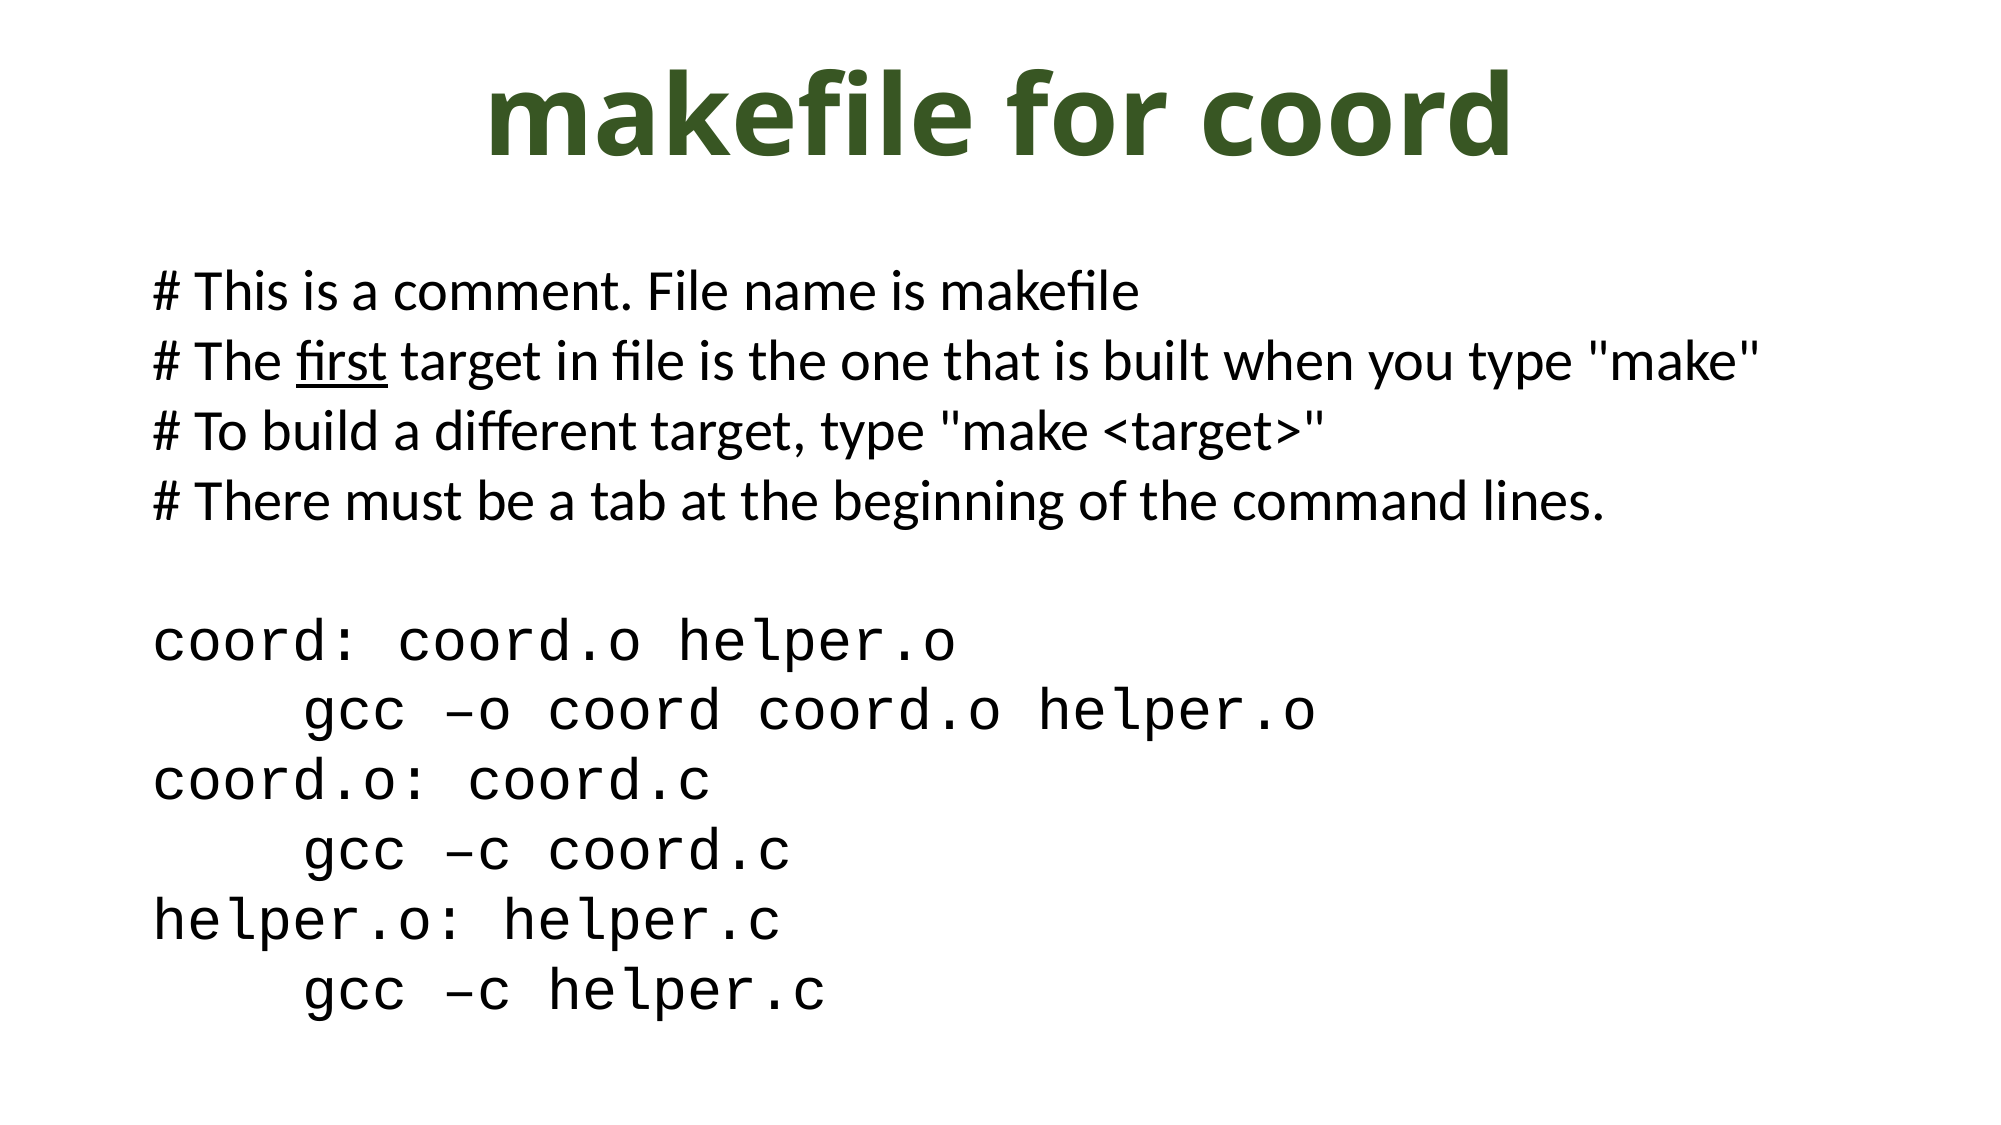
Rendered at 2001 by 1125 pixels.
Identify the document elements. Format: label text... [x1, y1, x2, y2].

title makefile for coord [137, 29, 1863, 210]
list # This is a comment. File name is makefile # The first target in file is the one that is built when you type "make" # To build a different target, type "make <target>" # There must be a tab at the beginning of the command lines. coord: coord.o helper.o gcc –o coord coord.o helper.o coord.o: coord.c gcc –c coord.c helper.o: helper.c gcc –c helper.c [137, 245, 1863, 1062]
